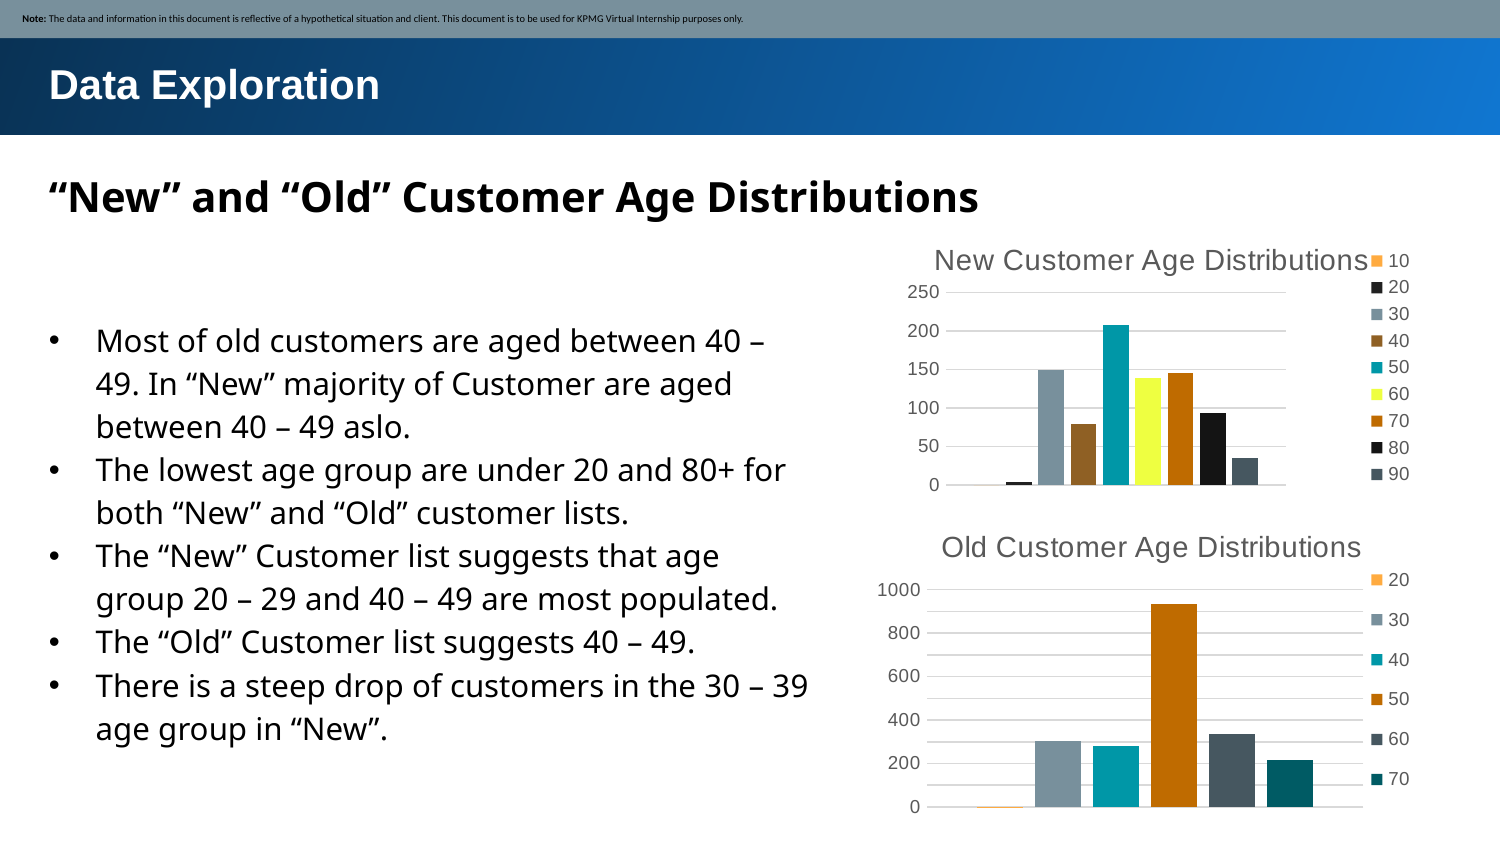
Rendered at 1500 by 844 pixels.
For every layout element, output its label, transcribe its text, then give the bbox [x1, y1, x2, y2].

text_box Most of old customers are aged between 40 – 49. In “New” majority of Customer are aged between 40 – 49 aslo. The lowest age group are under 20 and 80+ for both “New” and “Old” customer lists. The “New” Customer list suggests that age group 20 – 29 and 40 – 49 are most populated. The “Old” Customer list suggests 40 – 49. There is a steep drop of customers in the 30 – 39 age group in “New”. [33, 300, 827, 762]
chart [865, 221, 1439, 825]
text_box [0, 39, 1500, 135]
text_box Note: The data and information in this document is reflective of a hypothetical situation and client. This document is to be used for KPMG Virtual Internship purposes only. [0, 0, 1500, 39]
text_box Data Exploration [33, 43, 1439, 124]
text_box “New” and “Old” Customer Age Distributions [33, 148, 1439, 236]
